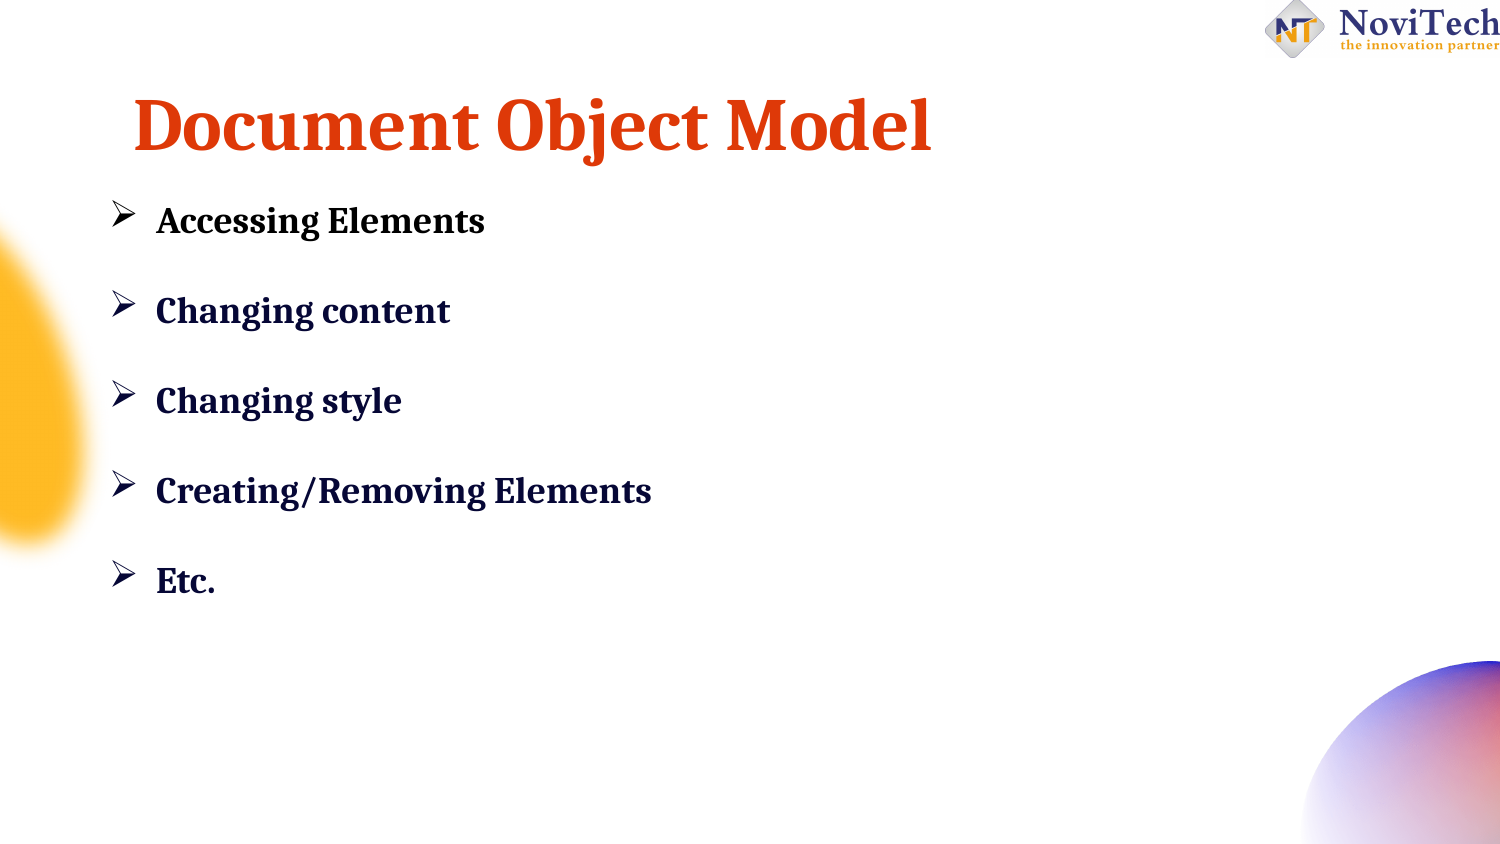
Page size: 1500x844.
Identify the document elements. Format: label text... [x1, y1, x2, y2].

picture [0, 201, 94, 592]
text_box Accessing Elements Changing content Changing style Creating/Removing Elements Etc. [94, 143, 1500, 654]
title Document Object Model [118, 72, 1382, 143]
picture [1299, 661, 1500, 844]
picture [1265, 0, 1500, 58]
